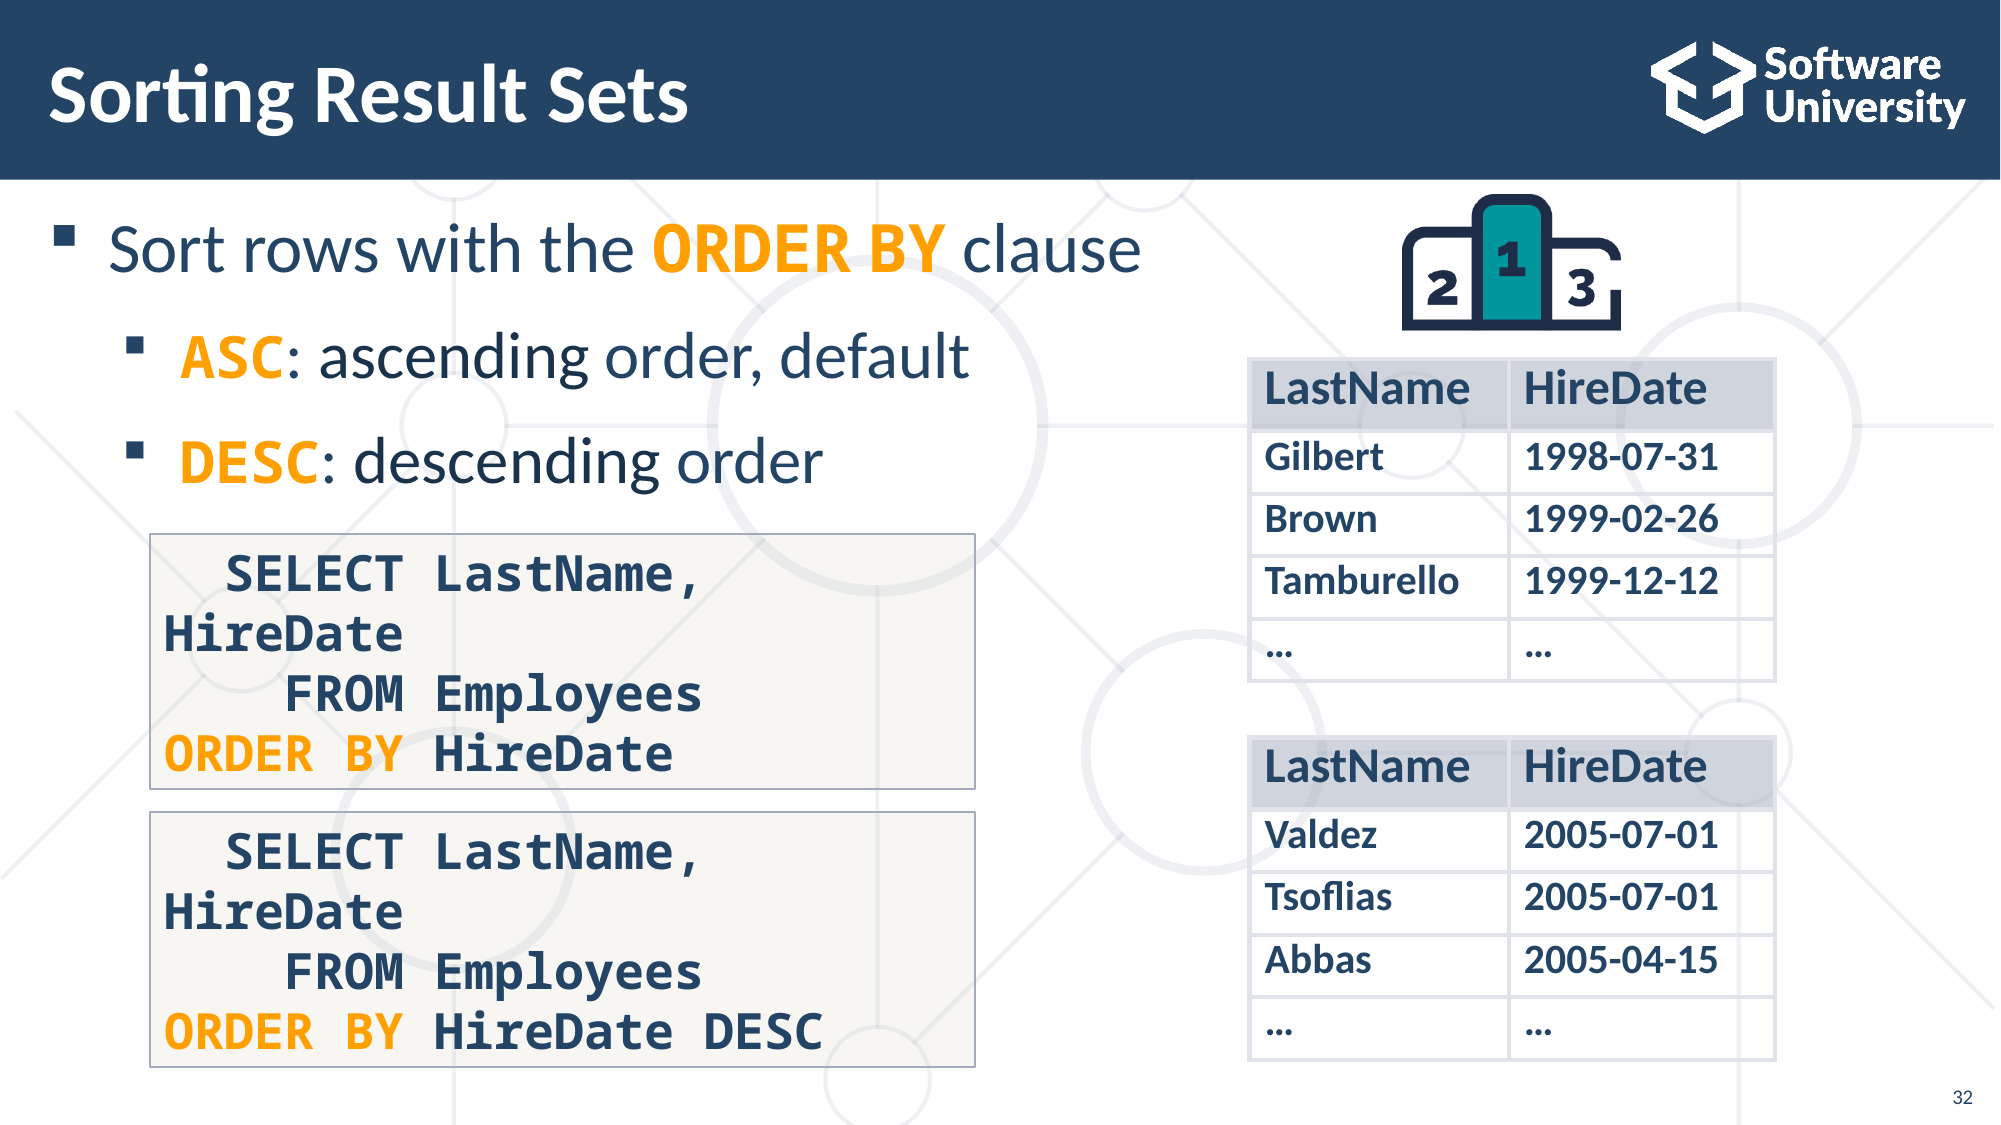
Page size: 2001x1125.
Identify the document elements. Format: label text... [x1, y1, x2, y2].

text_box SELECT LastName, HireDate FROM Employees ORDER BY HireDate [149, 533, 975, 789]
table_cell … [1511, 999, 1773, 1058]
table_cell … [1511, 621, 1773, 679]
table_cell 2005-04-15 [1511, 937, 1773, 995]
text_box SELECT LastName, HireDate FROM Employees ORDER BY HireDate DESC [149, 812, 975, 1068]
table_cell … [1252, 621, 1507, 679]
table_cell 2005-07-01 [1511, 812, 1773, 870]
table_cell 2005-07-01 [1511, 874, 1773, 933]
table_cell … [1252, 999, 1507, 1058]
table_cell 1999-12-12 [1511, 558, 1773, 617]
table_cell 1998-07-31 [1511, 433, 1773, 492]
picture [1651, 41, 1966, 134]
title Sorting Result Sets [31, 16, 1625, 162]
picture [1401, 152, 1622, 372]
table_cell Valdez [1252, 812, 1507, 870]
table_cell Brown [1252, 496, 1507, 554]
table_header HireDate [1511, 740, 1773, 807]
table_cell Tamburello [1252, 558, 1507, 617]
table_cell Tsoflias [1252, 874, 1507, 933]
table_header LastName [1252, 361, 1507, 429]
list Sort rows with the ORDER BY clause ASC: ascending order, default DESC: descending order [31, 196, 1970, 1104]
table_cell Gilbert [1252, 433, 1507, 492]
table_header HireDate [1511, 361, 1773, 429]
table_header LastName [1252, 740, 1507, 807]
slide_number 32 [1927, 1067, 1989, 1117]
table_cell Abbas [1252, 937, 1507, 995]
table_cell 1999-02-26 [1511, 496, 1773, 554]
